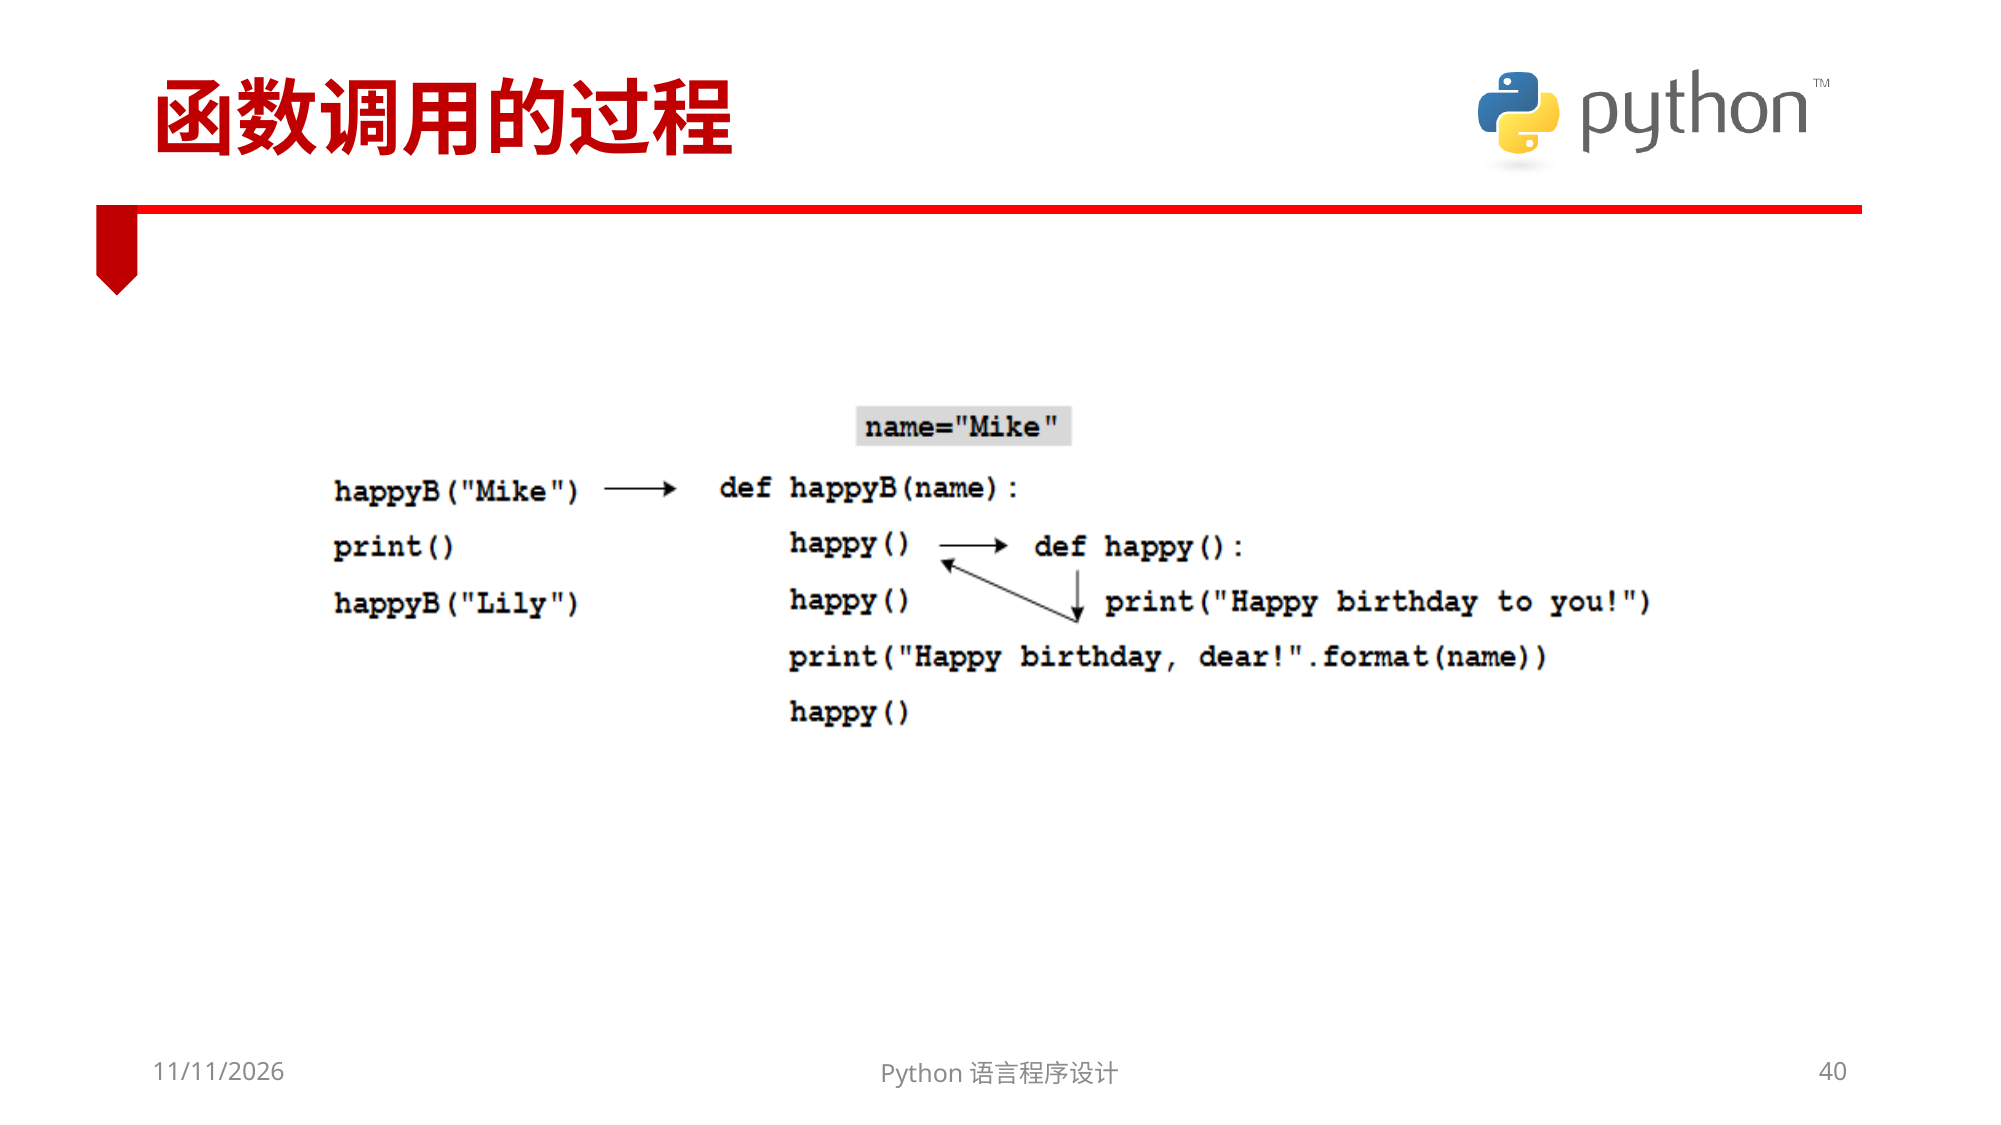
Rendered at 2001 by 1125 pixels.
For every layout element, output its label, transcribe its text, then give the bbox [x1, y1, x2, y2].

title 函数调用的过程 [137, 53, 1436, 191]
footer Python语言程序设计 [662, 1042, 1338, 1103]
picture [1419, 47, 1863, 197]
slide_number 40 [1412, 1042, 1863, 1103]
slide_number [137, 1042, 588, 1103]
picture [314, 397, 1677, 752]
